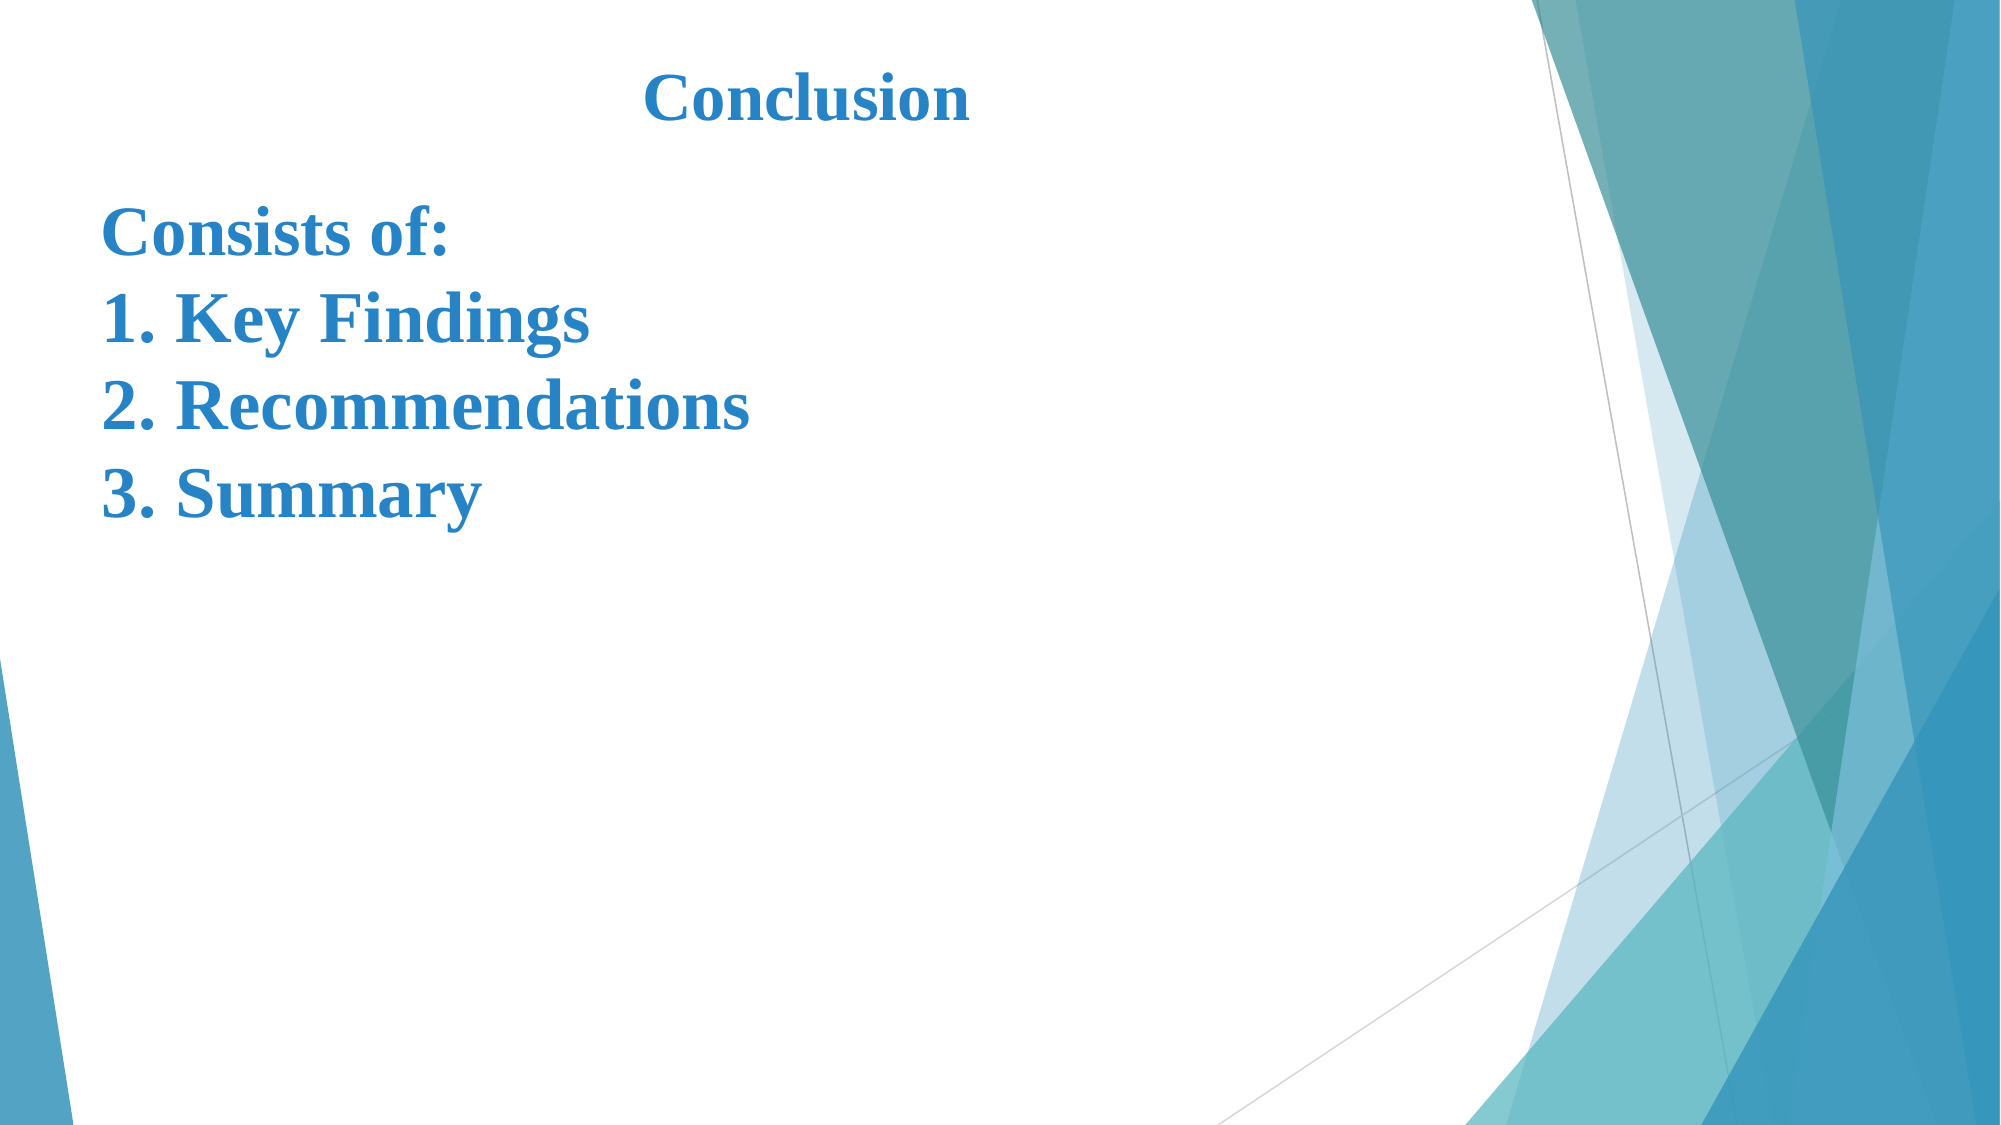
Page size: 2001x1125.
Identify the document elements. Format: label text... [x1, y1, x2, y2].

text_box Conclusion [627, 43, 1000, 142]
text_box Consists of: Key Findings Recommendations Summary [85, 176, 1653, 540]
